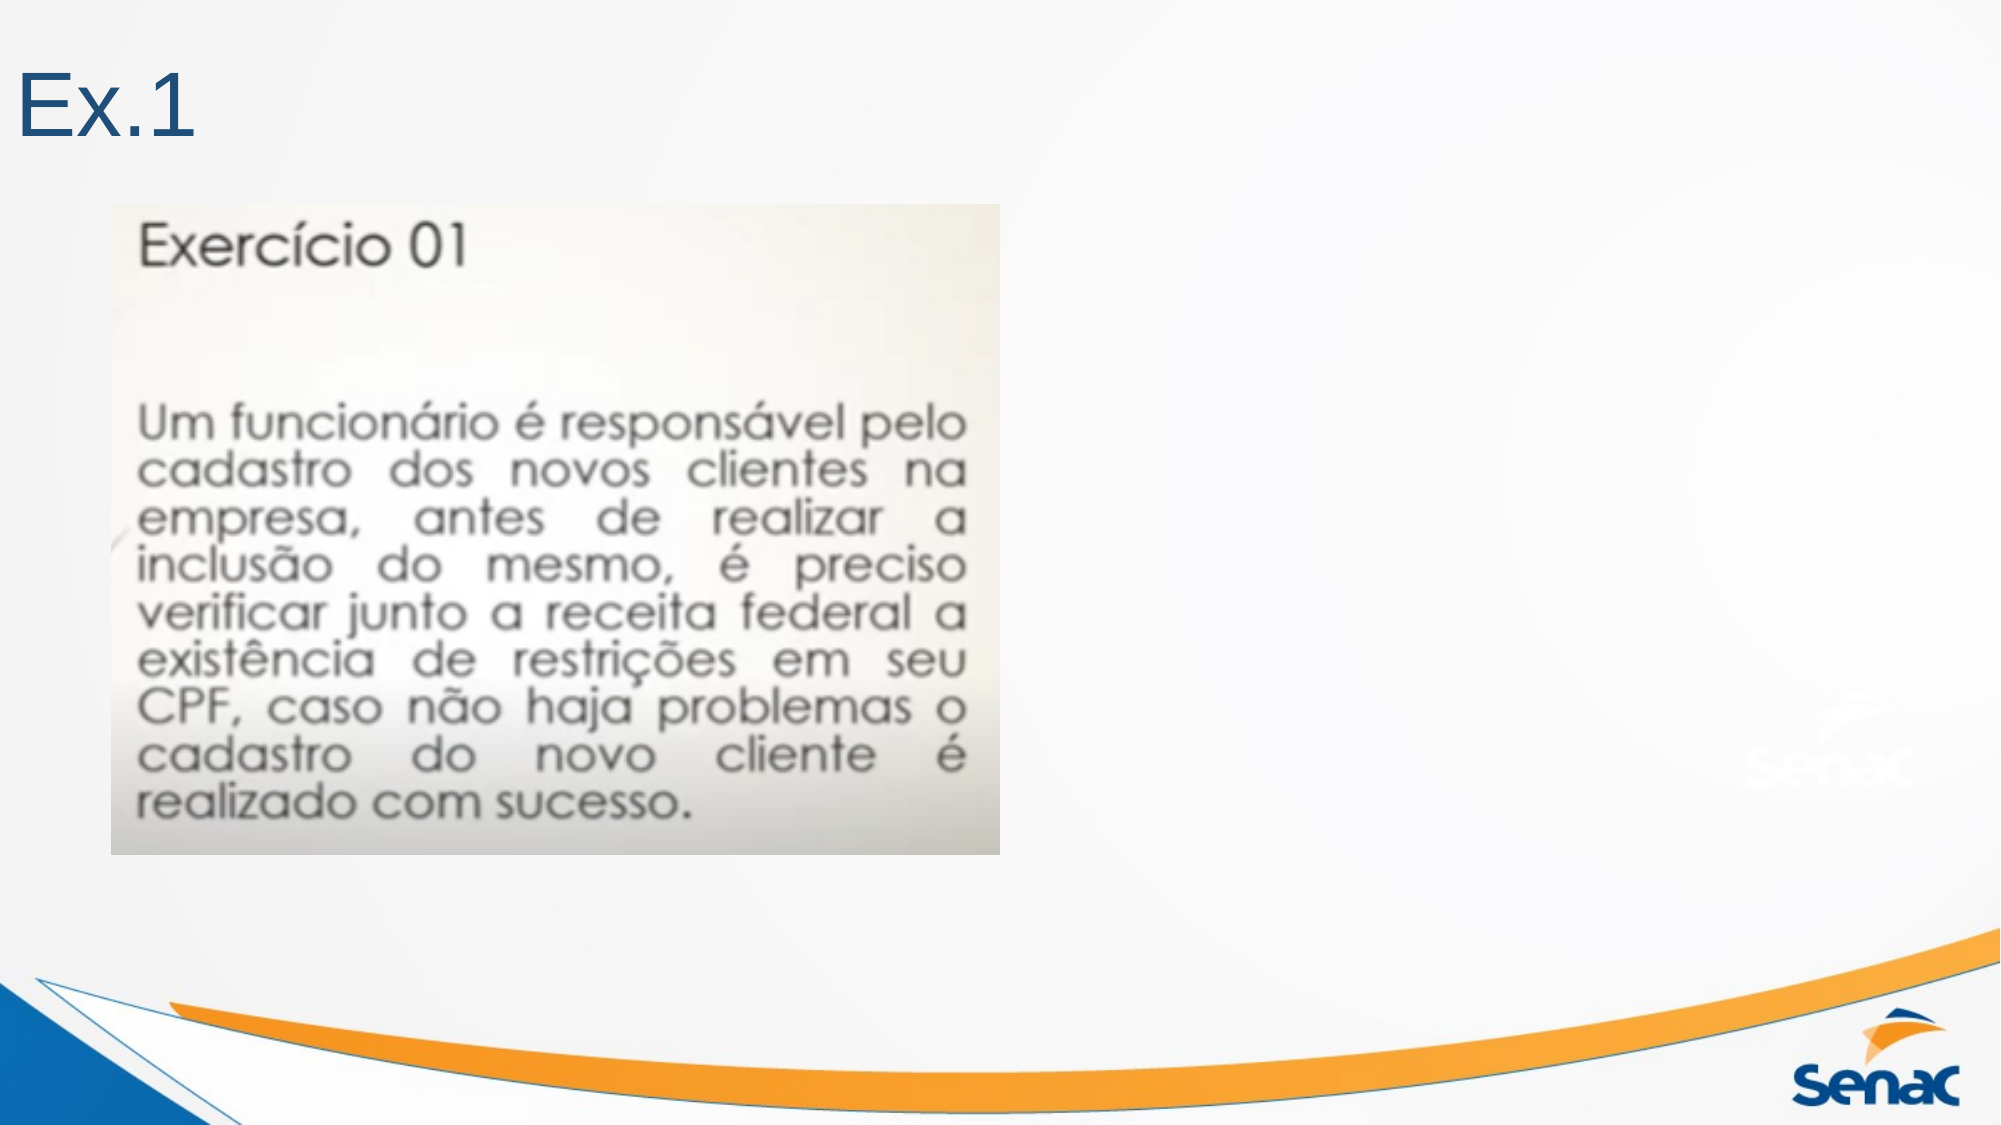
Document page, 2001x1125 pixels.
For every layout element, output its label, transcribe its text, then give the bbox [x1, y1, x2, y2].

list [111, 204, 1000, 855]
title Ex.1 [0, 36, 1973, 178]
picture [0, 0, 2001, 1125]
